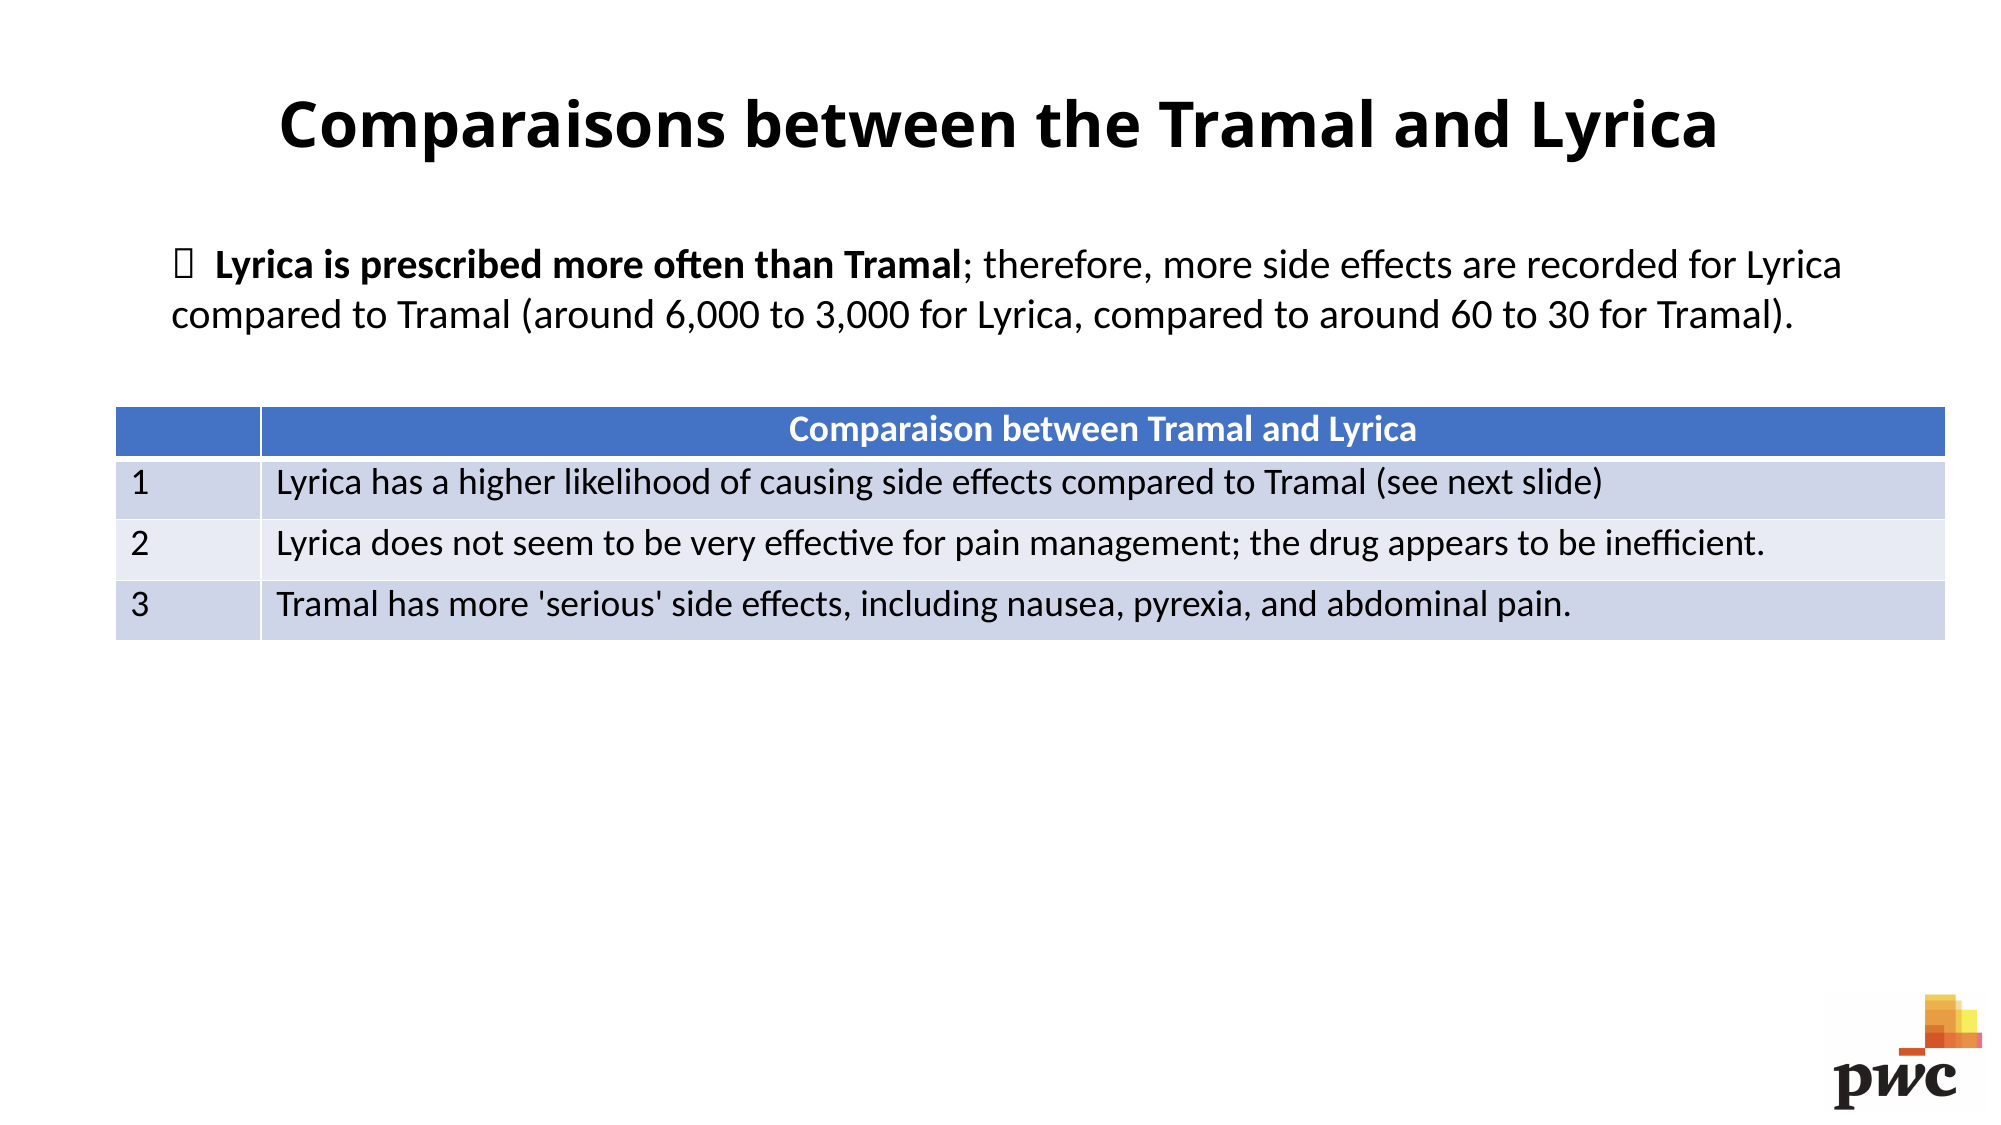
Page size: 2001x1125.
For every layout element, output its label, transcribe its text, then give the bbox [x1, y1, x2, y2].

table_cell 2 [116, 520, 260, 580]
table_header [116, 407, 260, 456]
table_header Comparaison between Tramal and Lyrica [262, 407, 1945, 456]
table_cell Lyrica does not seem to be very effective for pain management; the drug appears to be inefficient. [262, 520, 1945, 580]
title Comparaisons between the Tramal and Lyrica [146, 49, 1854, 169]
text_box  Lyrica is prescribed more often than Tramal; therefore, more side effects are recorded for Lyrica compared to Tramal (around 6,000 to 3,000 for Lyrica, compared to around 60 to 30 for Tramal). [156, 229, 1906, 344]
table_cell 3 [116, 581, 260, 640]
table_cell Lyrica has a higher likelihood of causing side effects compared to Tramal (see next slide) [262, 462, 1945, 519]
picture [1823, 992, 1987, 1113]
table_cell 1 [116, 462, 260, 519]
table_cell Tramal has more 'serious' side effects, including nausea, pyrexia, and abdominal pain. [262, 581, 1945, 640]
